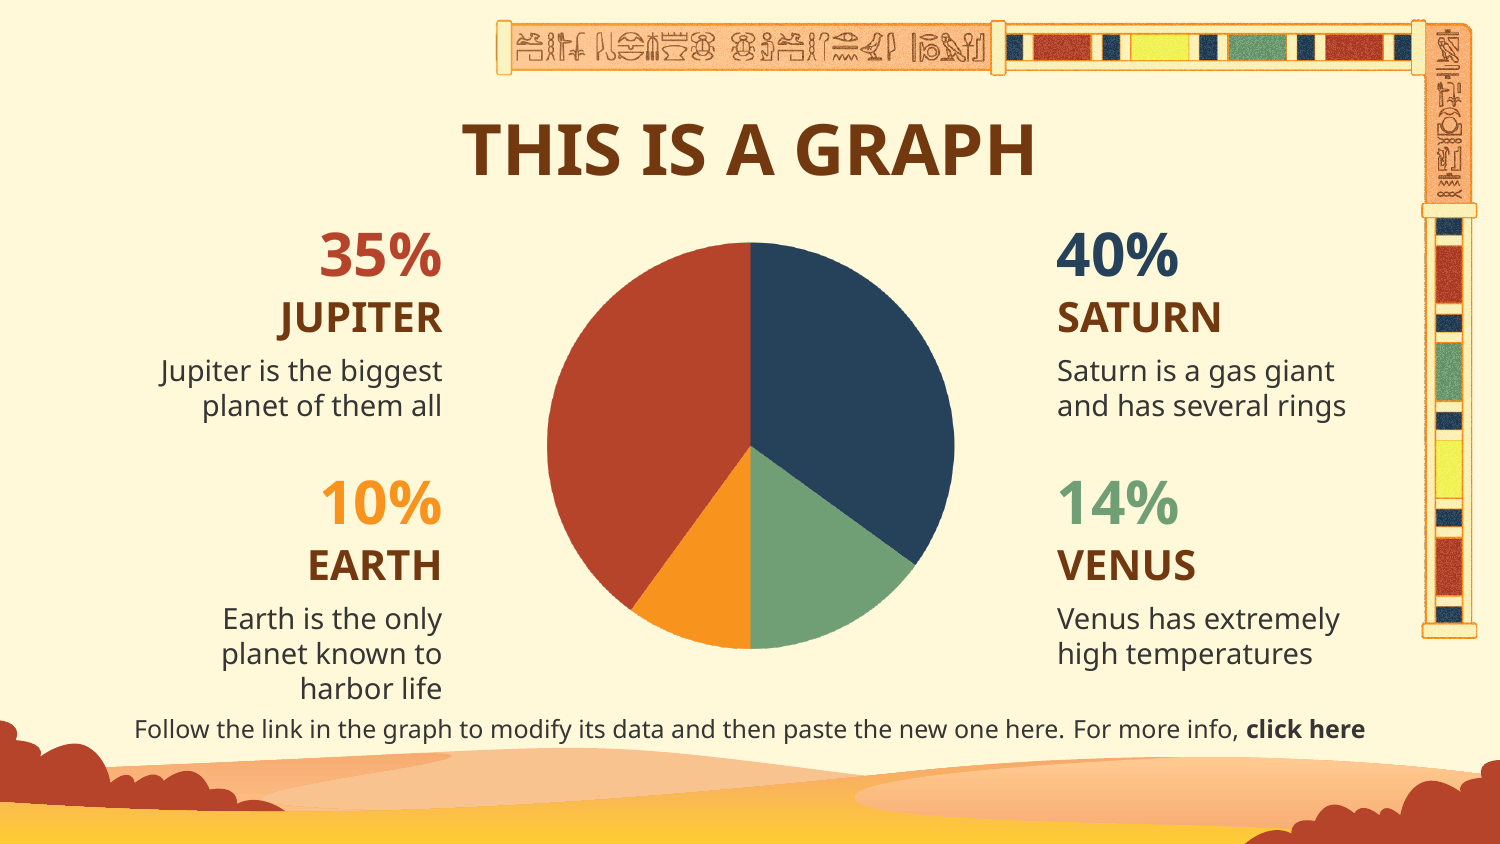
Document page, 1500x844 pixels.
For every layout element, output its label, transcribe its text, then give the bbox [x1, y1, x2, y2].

text_box Earth is the only planet known to harbor life [118, 605, 458, 681]
text_box JUPITER [118, 261, 458, 356]
text_box 14% [1042, 452, 1215, 548]
text_box VENUS [1042, 510, 1382, 605]
text_box 10% [285, 452, 458, 548]
text_box EARTH [118, 510, 458, 605]
title THIS IS A GRAPH [118, 90, 1382, 184]
text_box Saturn is a gas giant and has several rings [1042, 356, 1382, 433]
text_box SATURN [1042, 261, 1382, 356]
text_box 35% [285, 203, 458, 300]
text_box 40% [1042, 203, 1215, 300]
text_box Venus has extremely high temperatures [1042, 605, 1382, 681]
text_box Follow the link in the graph to modify its data and then paste the new one here. For more info, click here [118, 700, 1382, 756]
text_box Jupiter is the biggest planet of them all [118, 356, 458, 433]
picture [495, 0, 1500, 680]
